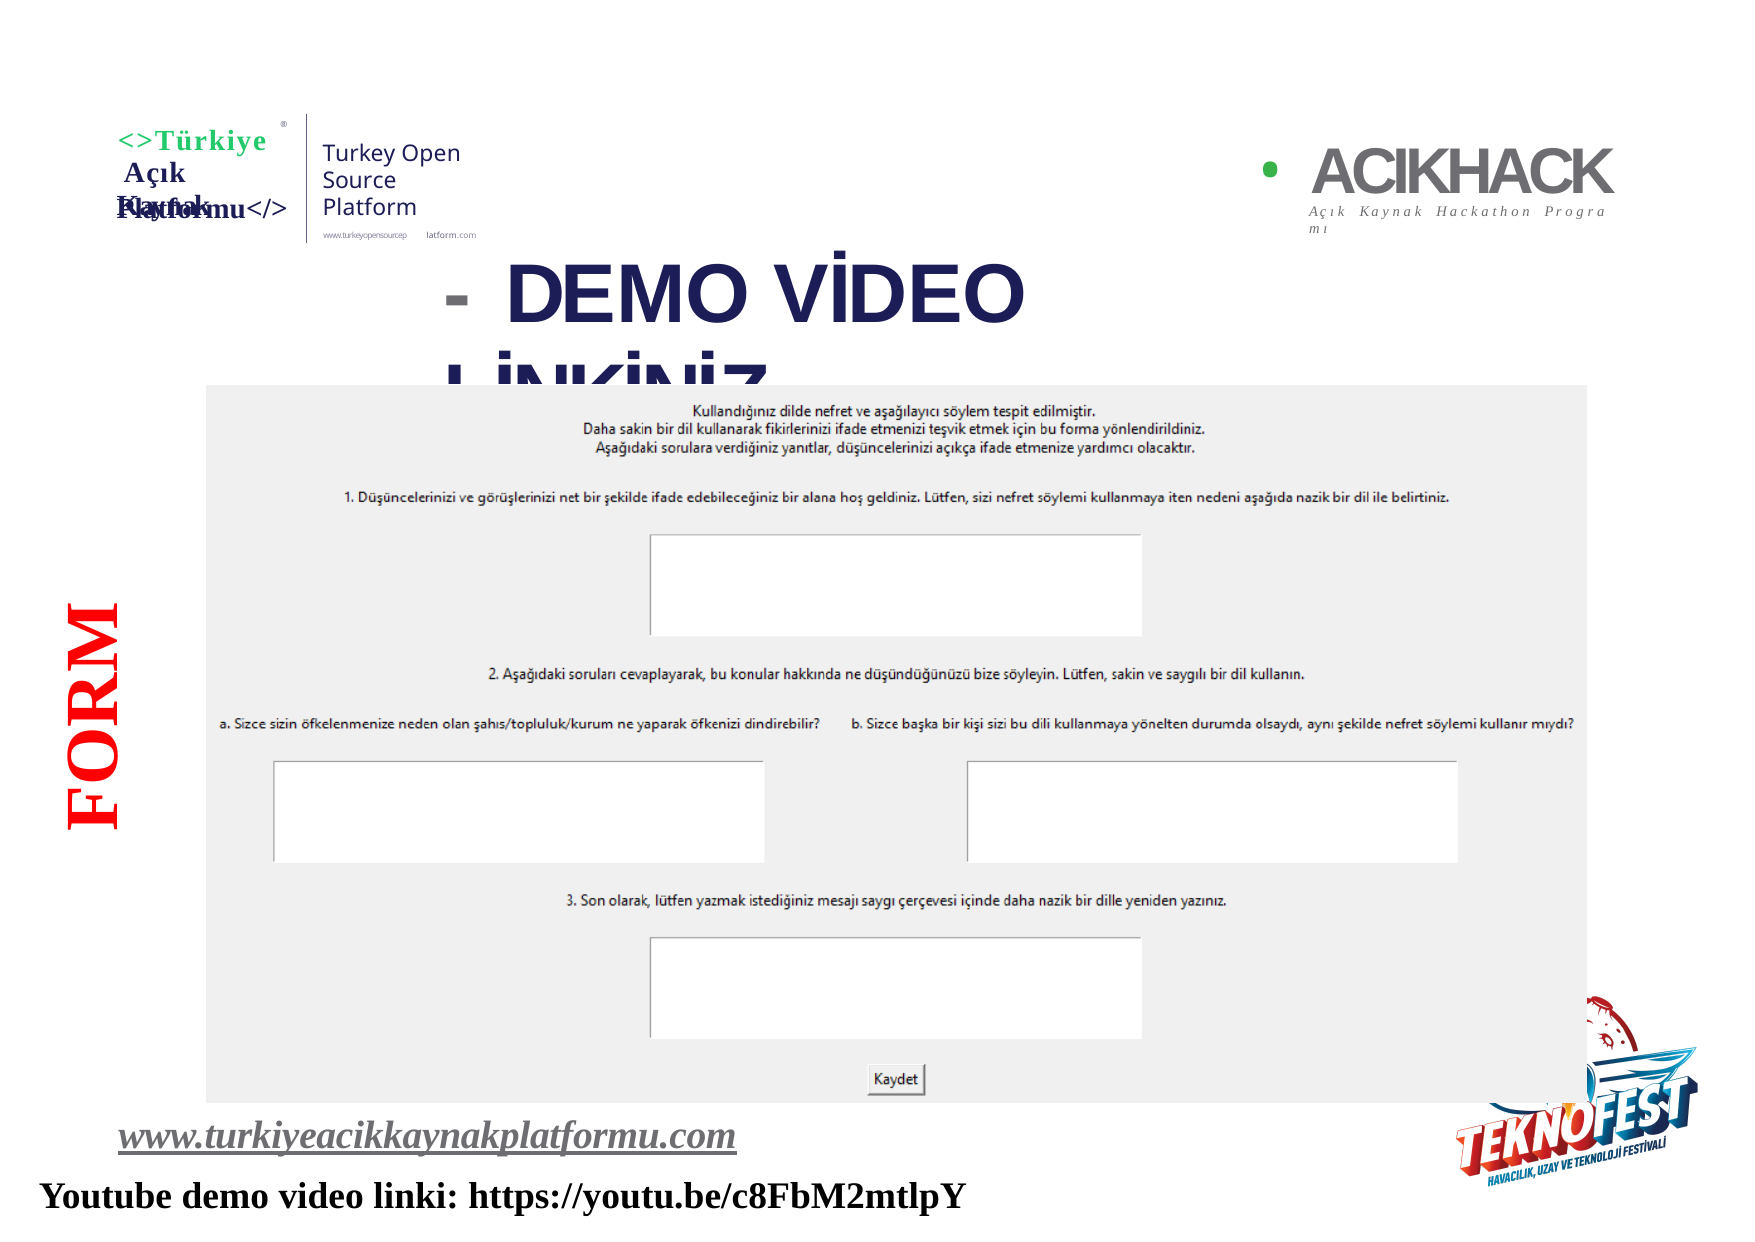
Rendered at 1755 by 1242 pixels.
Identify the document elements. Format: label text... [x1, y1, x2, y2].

text_box ® [278, 117, 289, 130]
text_box Youtube demo video linki: https://youtu.be/c8FbM2mtlpY [24, 1163, 1012, 1223]
picture [206, 384, 1698, 1188]
text_box www.turkiyeacikkaynakplatformu.com [116, 1111, 746, 1157]
text_box FORM [34, 583, 157, 846]
text_box ACIKHACK [1256, 127, 1618, 207]
text_box Platformu</> [114, 187, 291, 225]
text_box Aç ı k Ka y n a k Ha c k a t h o n Pr o g r a m ı [1307, 199, 1607, 237]
text_box Turkey Open Source Platform www.turkeyopensourcep latform.com [320, 136, 486, 240]
text_box - DEMO VİDEO LİNKİNİZ- [441, 237, 1352, 383]
text_box <>Türkiye Açık Kaynak [114, 118, 269, 187]
